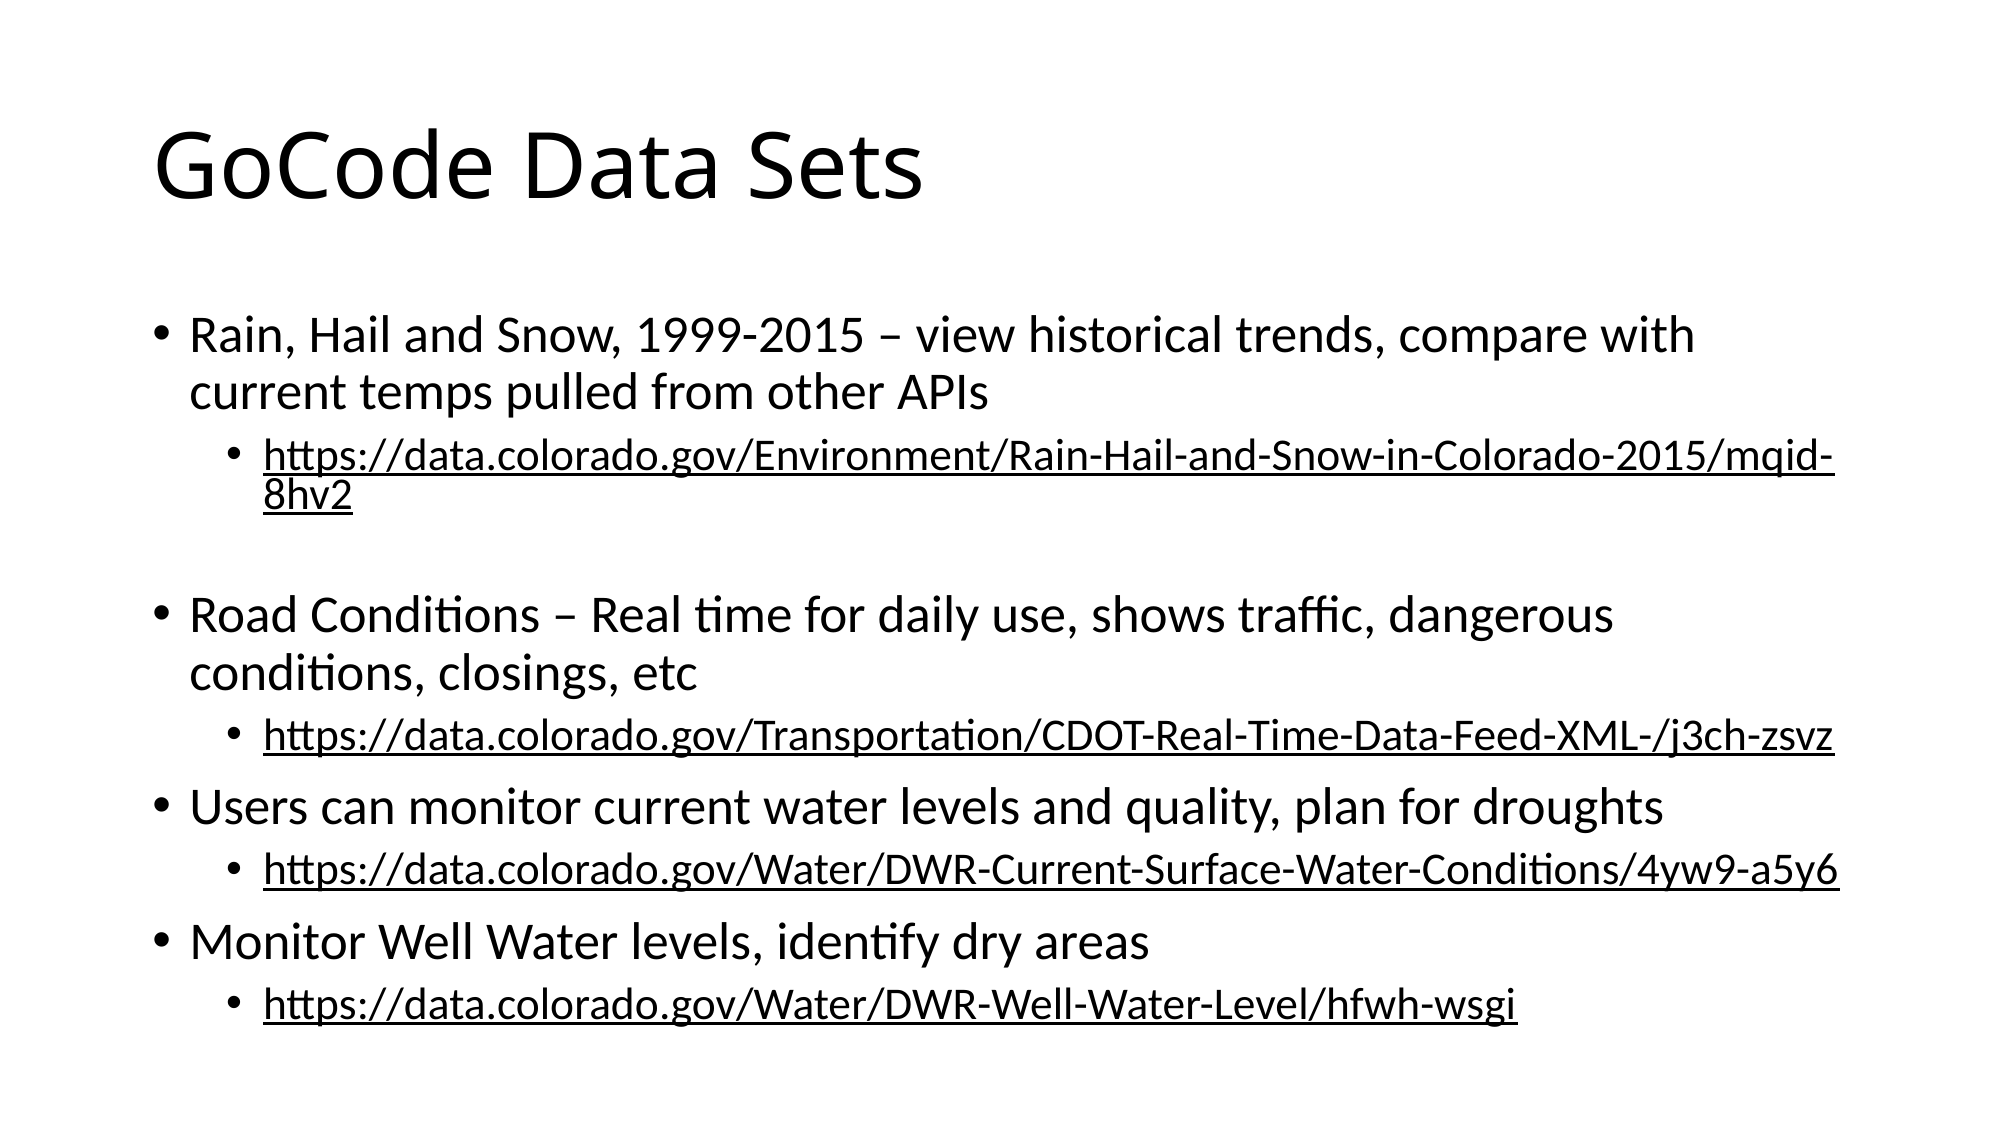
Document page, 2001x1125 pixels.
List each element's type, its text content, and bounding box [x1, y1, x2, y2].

title GoCode Data Sets [137, 59, 1863, 278]
list Rain, Hail and Snow, 1999-2015 – view historical trends, compare with current temps pulled from other APIs https://data.colorado.gov/Environment/Rain-Hail-and-Snow-in-Colorado-2015/mqid-8hv2 Road Conditions – Real time for daily use, shows traffic, dangerous conditions, closings, etc https://data.colorado.gov/Transportation/CDOT-Real-Time-Data-Feed-XML-/j3ch-zsvz Users can monitor current water levels and quality, plan for droughts https://data.colorado.gov/Water/DWR-Current-Surface-Water-Conditions/4yw9-a5y6 Monitor Well Water levels, identify dry areas https://data.colorado.gov/Water/DWR-Well-Water-Level/hfwh-wsgi [137, 299, 1863, 1014]
